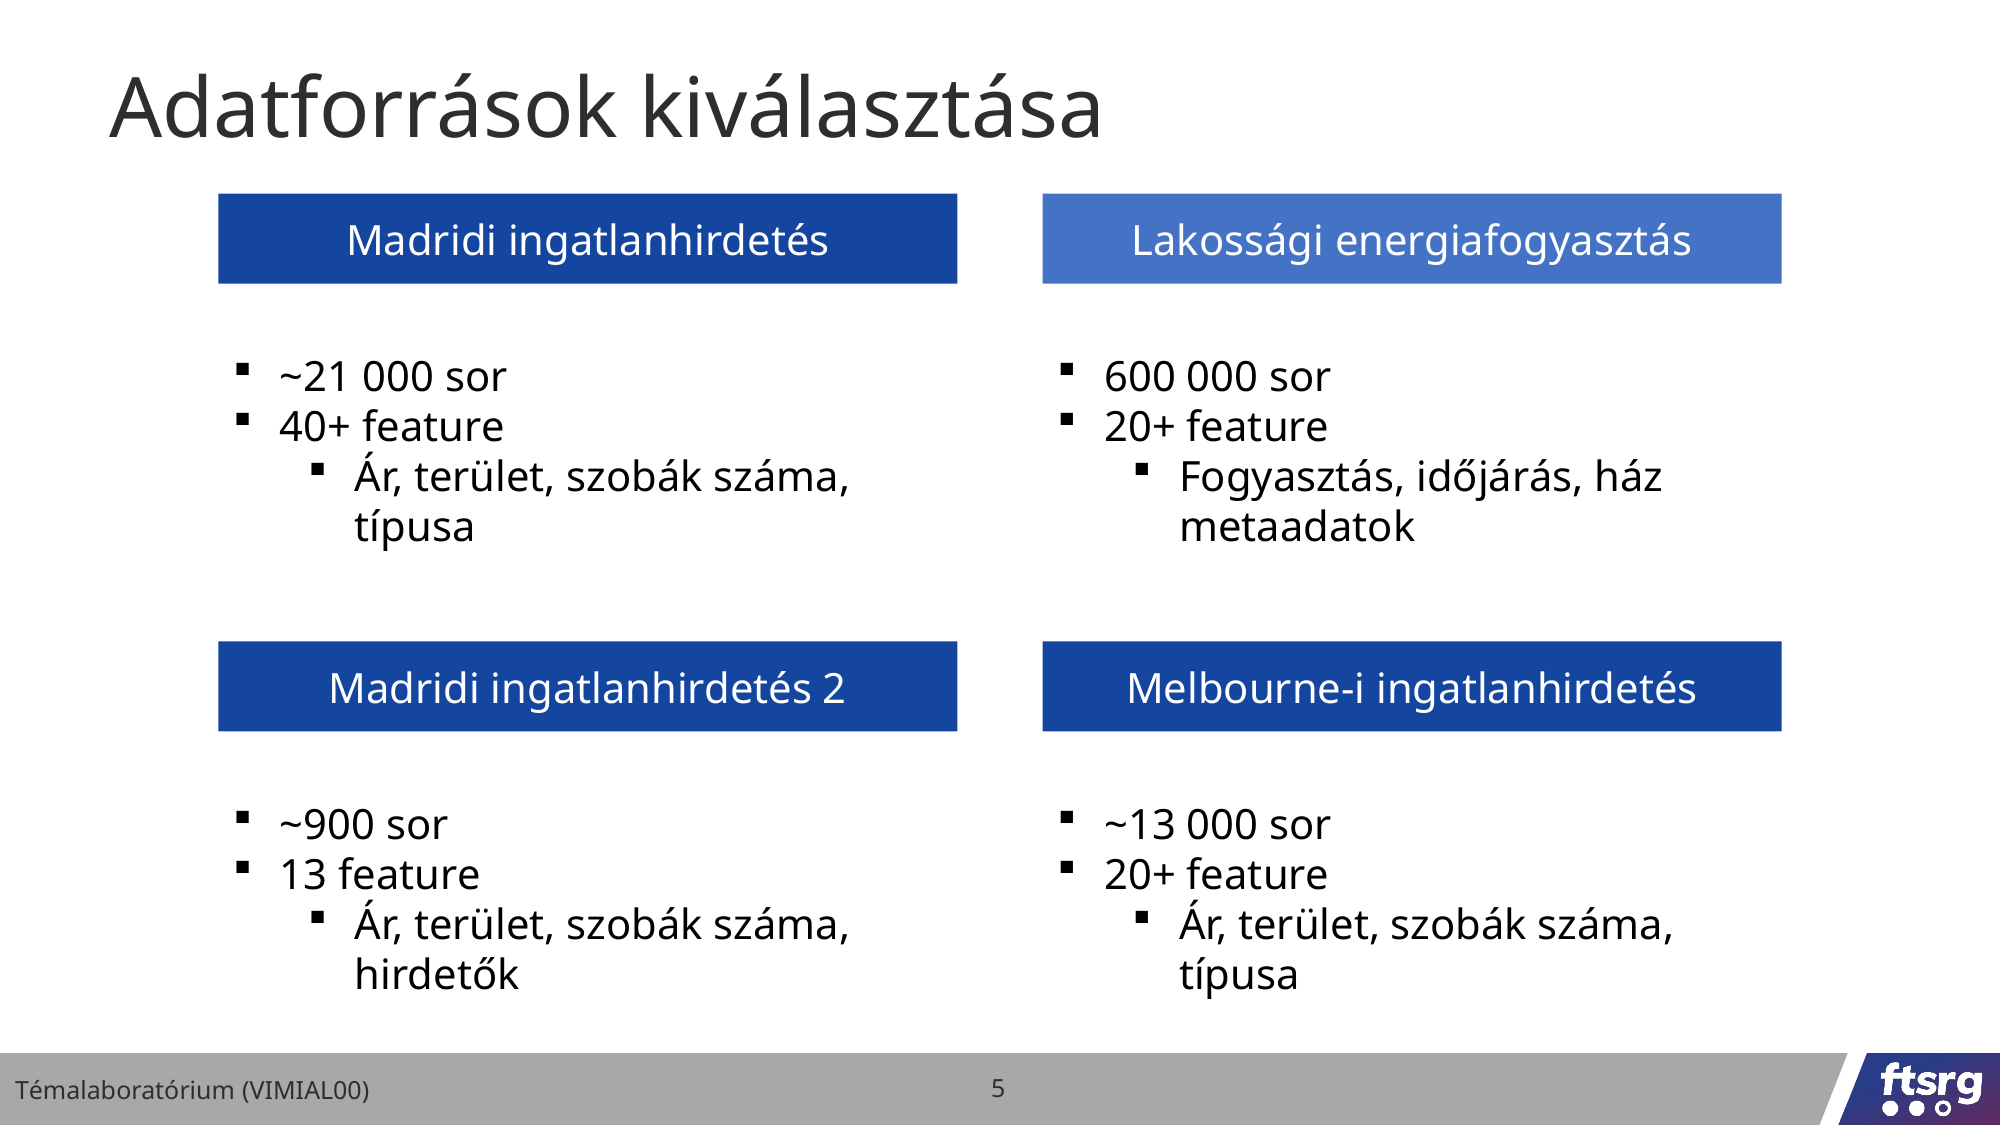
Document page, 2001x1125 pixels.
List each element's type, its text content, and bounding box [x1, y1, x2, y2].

text_box ~21 000 sor 40+ feature Ár, terület, szobák száma, típusa [218, 342, 958, 558]
footer Témalaboratórium (VIMIAL00) [0, 1057, 675, 1121]
text_box 600 000 sor 20+ feature Fogyasztás, időjárás, ház metaadatok [1042, 342, 1782, 558]
text_box Lakossági energiafogyasztás [1041, 193, 1783, 285]
picture [1876, 1058, 1985, 1121]
text_box Melbourne-i ingatlanhirdetés [1041, 640, 1783, 732]
text_box ~13 000 sor 20+ feature Ár, terület, szobák száma, típusa [1042, 790, 1782, 1005]
slide_number 5 [773, 1057, 1224, 1121]
text_box ~900 sor 13 feature Ár, terület, szobák száma, hirdetők [218, 790, 958, 1005]
text_box Madridi ingatlanhirdetés [217, 193, 958, 285]
text_box Madridi ingatlanhirdetés 2 [217, 640, 958, 732]
title Adatforrások kiválasztása [94, 51, 1903, 170]
